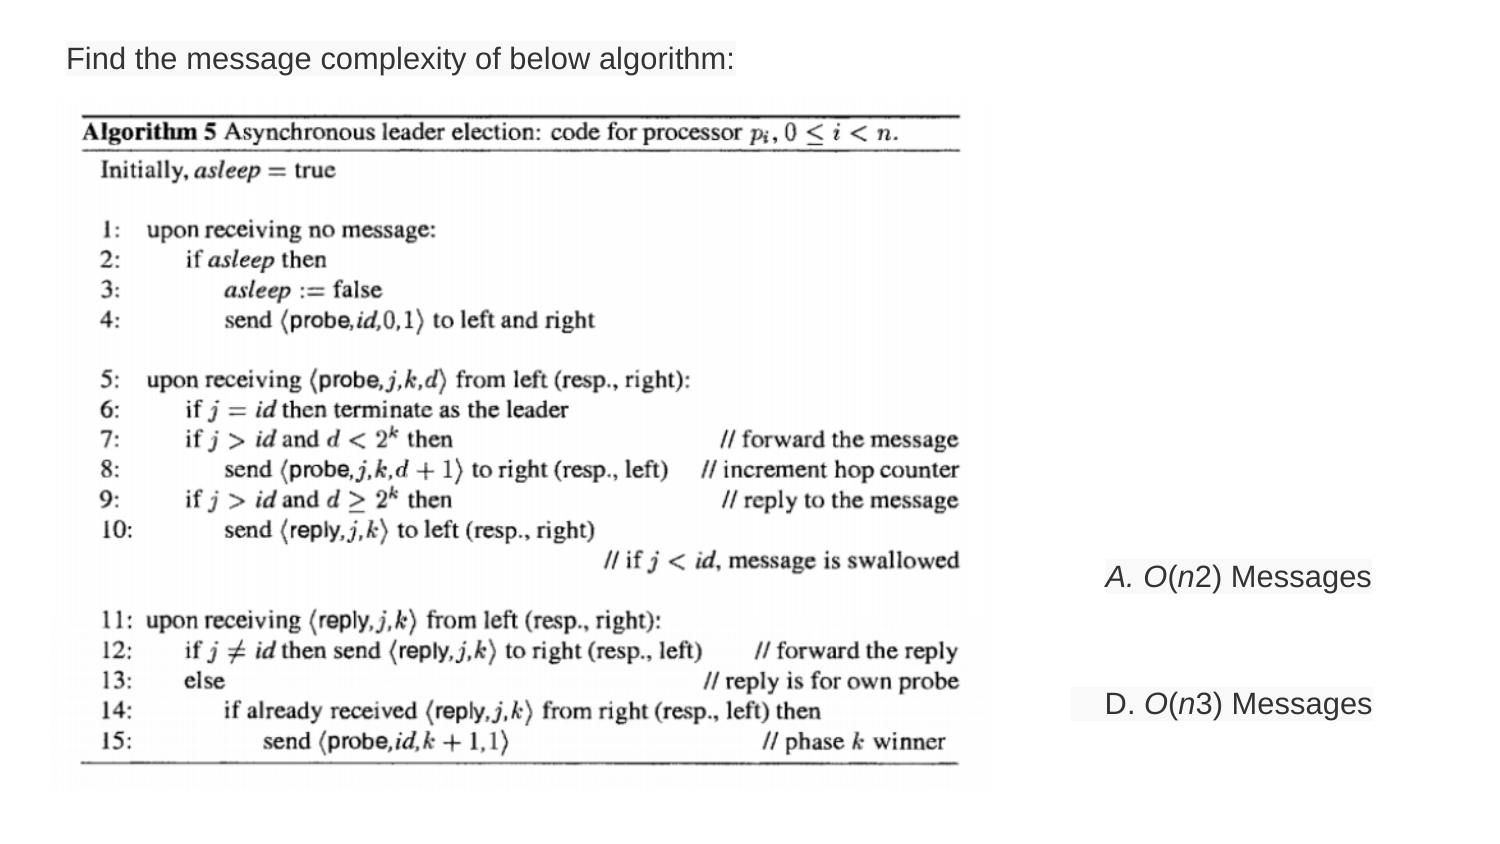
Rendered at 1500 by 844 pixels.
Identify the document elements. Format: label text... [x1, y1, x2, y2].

list Find the message complexity of below algorithm: A. O(n2) Messages B. O(logn) Messages C. O(nlogn) Messages D. O(n3) Messages [51, 17, 1449, 823]
picture [50, 97, 992, 791]
